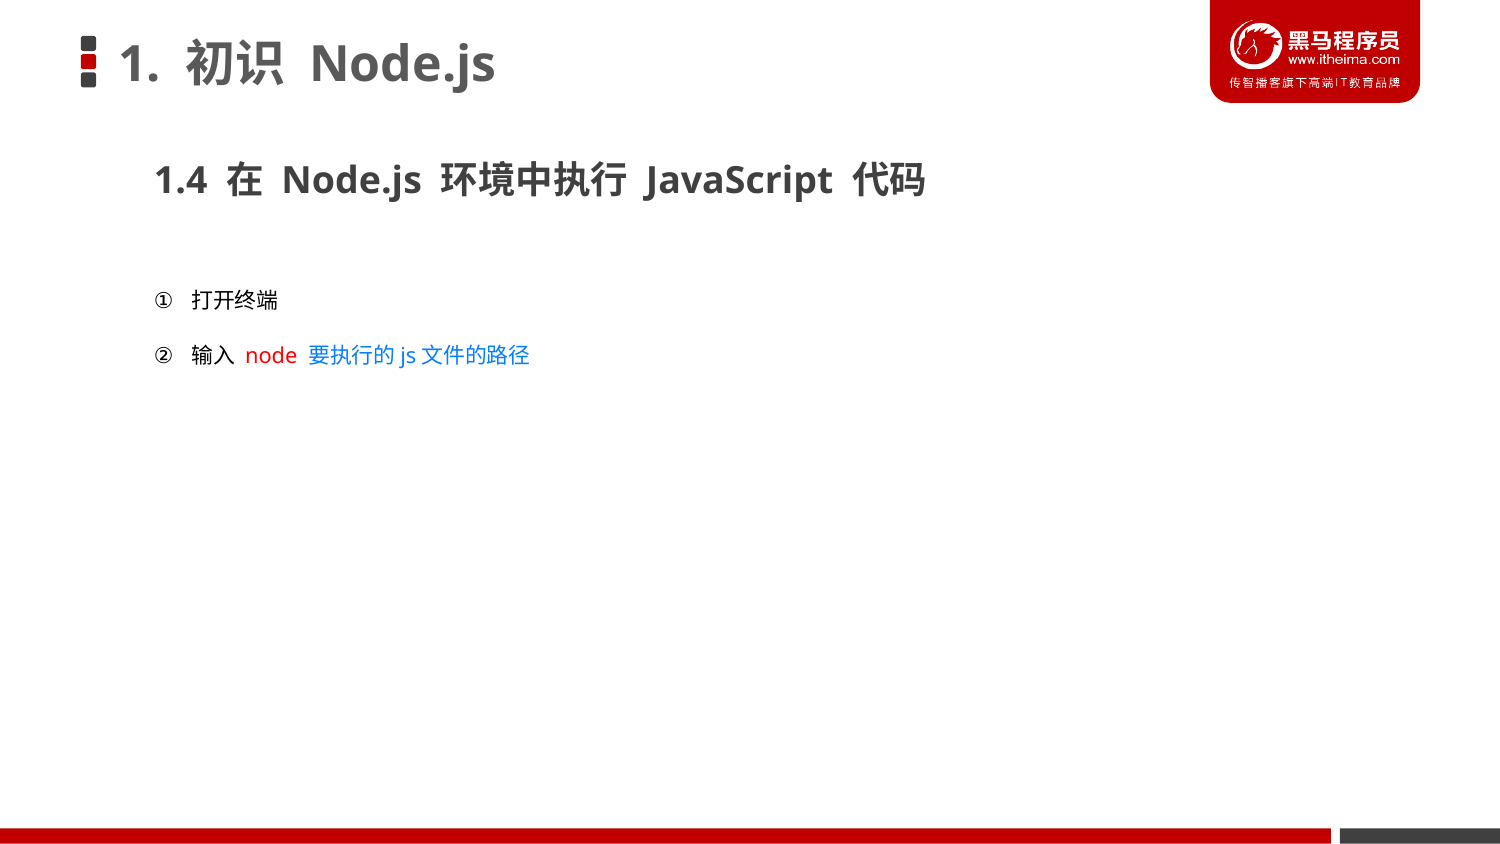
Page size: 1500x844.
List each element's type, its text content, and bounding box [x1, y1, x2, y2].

title 1. 初识 Node.js [103, 0, 1209, 130]
list 打开终端 输入 node 要执行的js文件的路径 [139, 265, 1342, 730]
list 1.4 在 Node.js 环境中执行 JavaScript 代码 [139, 153, 1209, 243]
picture [1211, 11, 1419, 97]
